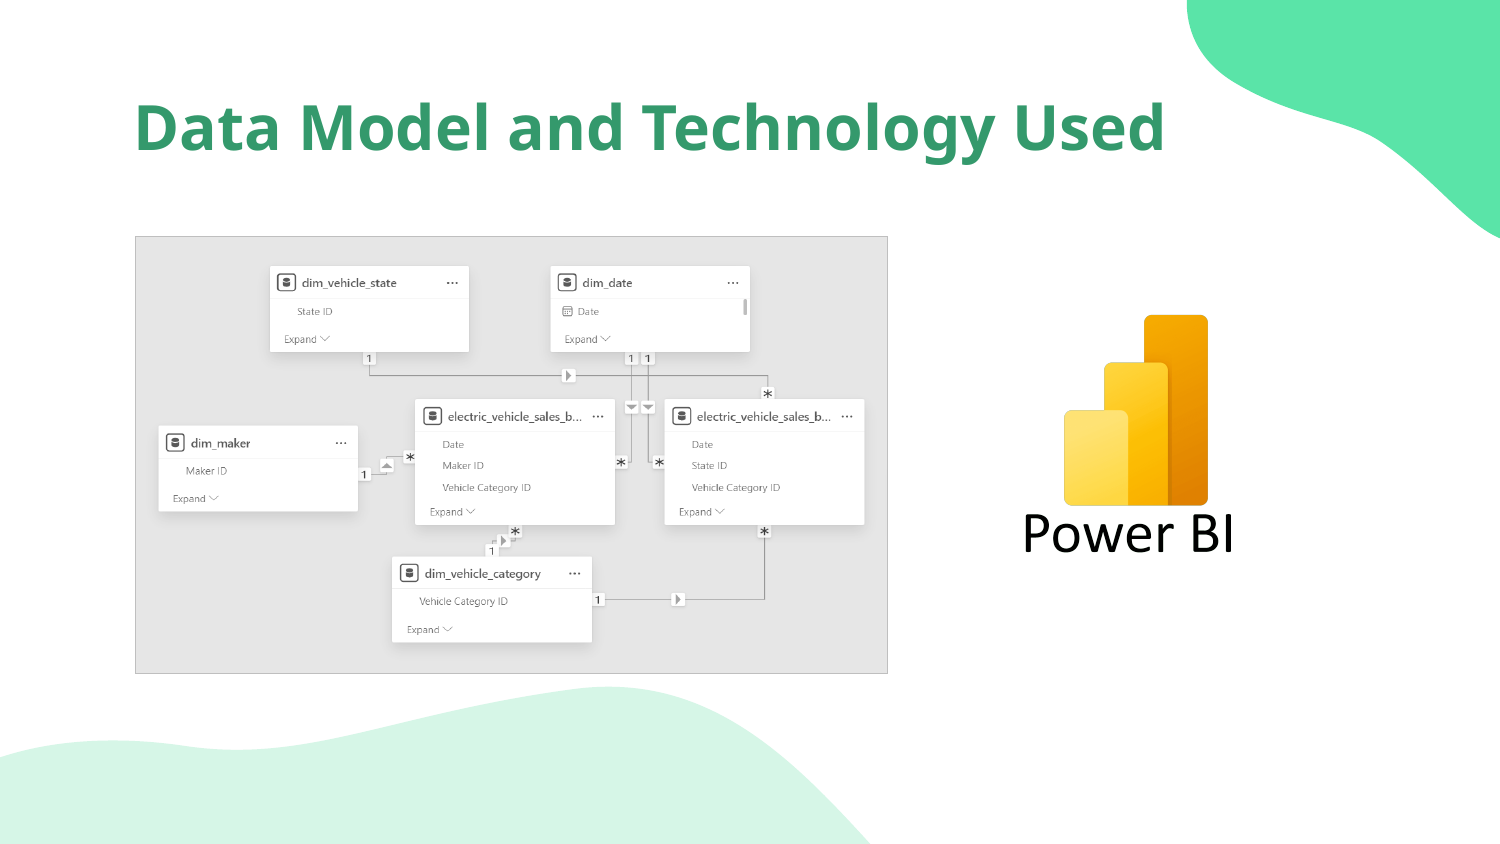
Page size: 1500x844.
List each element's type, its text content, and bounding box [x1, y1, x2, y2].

title Data Model and Technology Used [118, 72, 1223, 167]
picture [135, 235, 888, 675]
text_box [0, 686, 871, 844]
picture [915, 311, 1351, 555]
